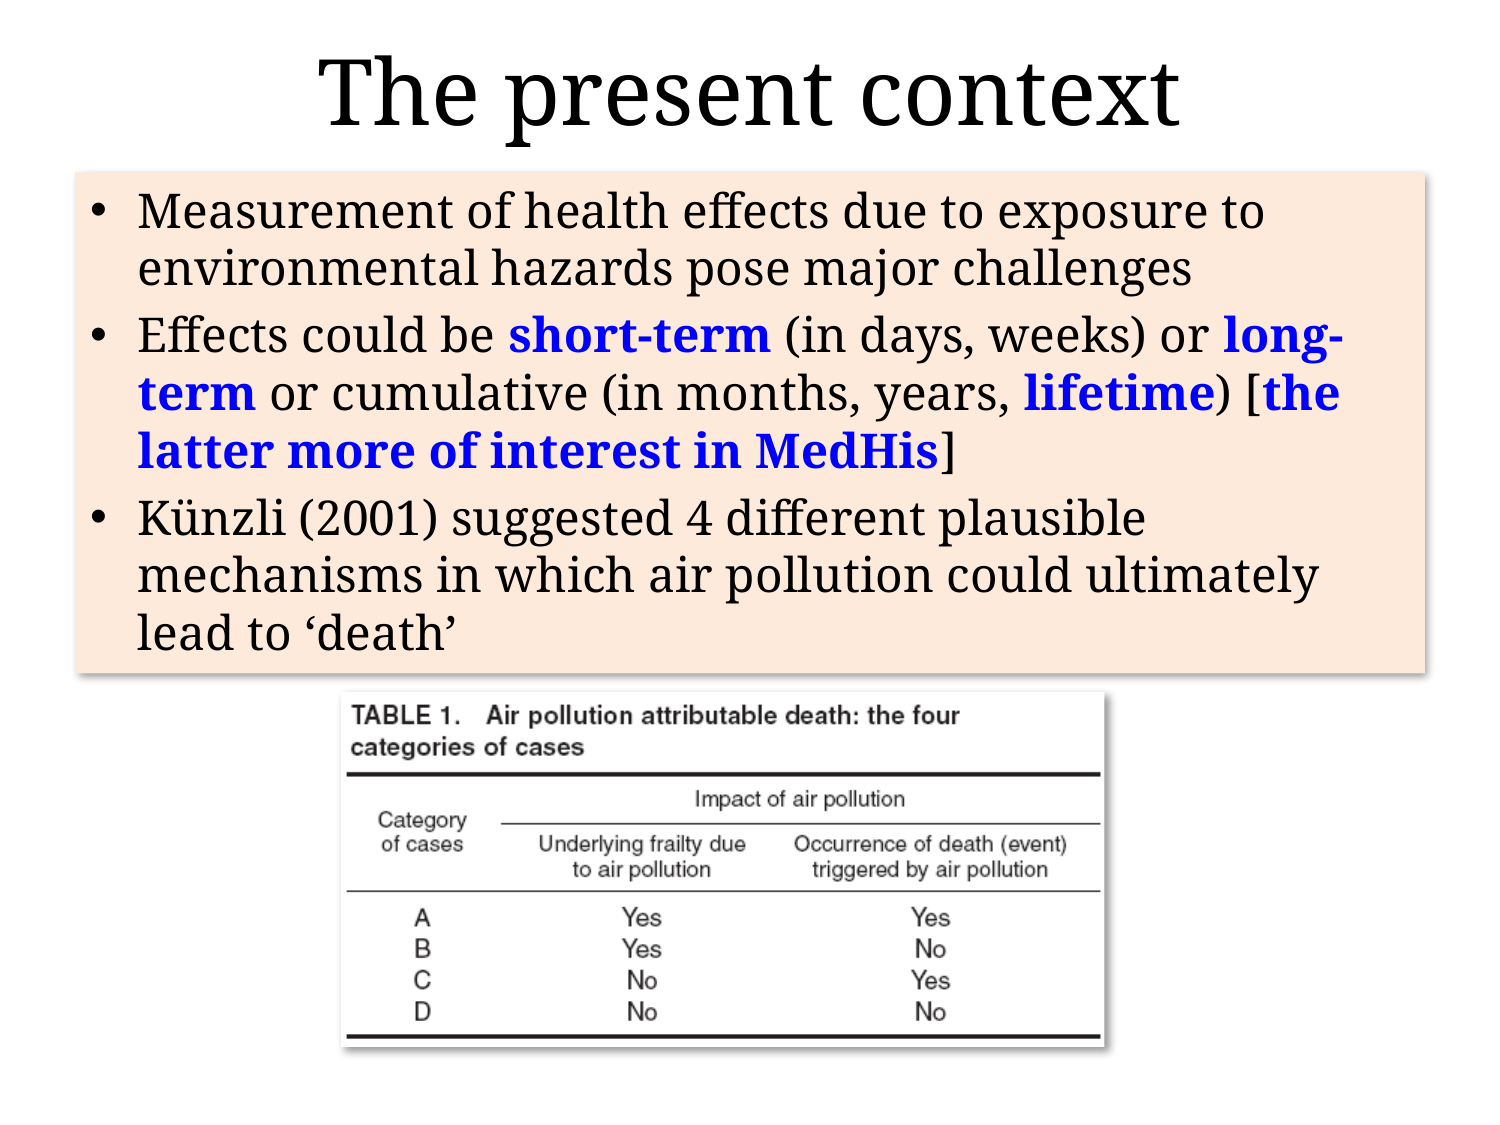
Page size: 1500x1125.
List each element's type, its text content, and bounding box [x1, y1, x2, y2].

picture [340, 692, 1105, 1048]
title The present context [75, 0, 1425, 172]
list Measurement of health effects due to exposure to environmental hazards pose major challenges Effects could be short-term (in days, weeks) or long-term or cumulative (in months, years, lifetime) [the latter more of interest in MedHis] Künzli (2001) suggested 4 different plausible mechanisms in which air pollution could ultimately lead to ‘death’ [75, 172, 1425, 674]
